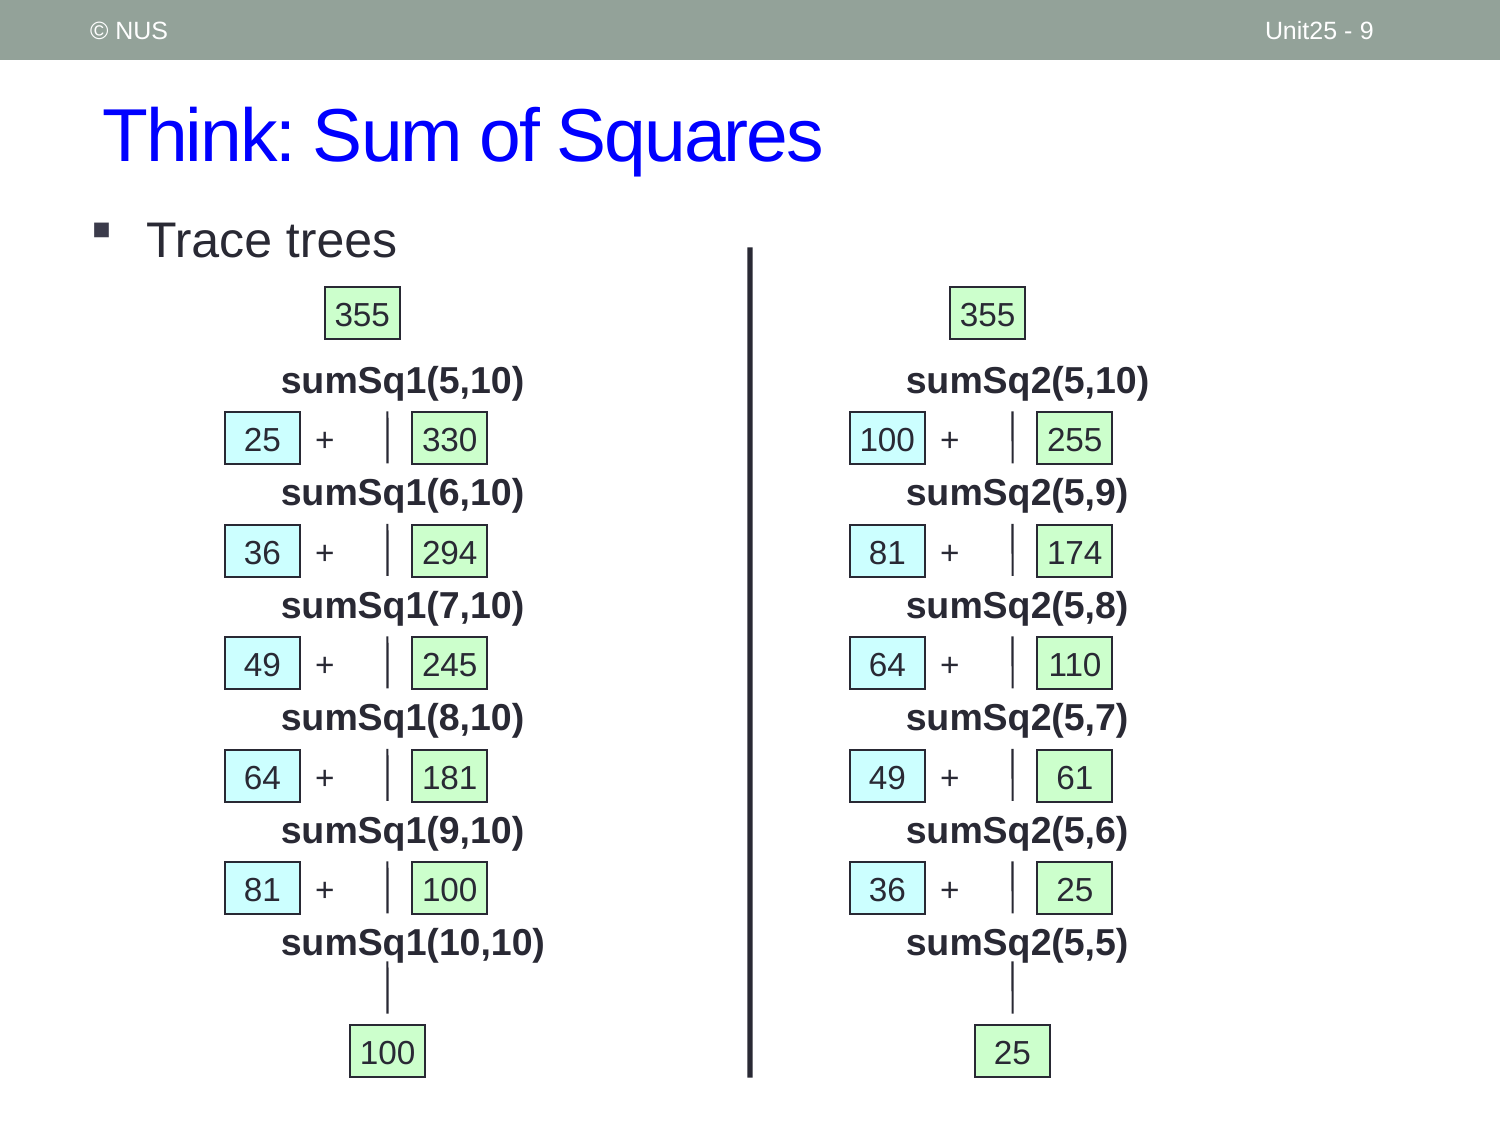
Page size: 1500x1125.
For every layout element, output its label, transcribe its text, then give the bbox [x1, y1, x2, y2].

slide_number Unit25 - 9 [1250, 3, 1425, 57]
text_box + [300, 412, 363, 465]
text_box 330 [412, 412, 488, 465]
text_box + [300, 637, 363, 690]
text_box 100 [412, 862, 488, 915]
text_box 181 [412, 749, 488, 802]
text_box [849, 287, 1263, 1080]
text_box sumSq1(7,10) [275, 574, 625, 632]
text_box 245 [412, 637, 488, 690]
text_box 64 [224, 749, 300, 802]
text_box 49 [224, 637, 300, 690]
text_box 355 [324, 287, 400, 340]
text_box sumSq1(9,10) [275, 799, 625, 857]
text_box 100 [349, 1024, 425, 1077]
text_box sumSq1(8,10) [275, 687, 625, 745]
text_box Trace trees [75, 199, 488, 288]
text_box + [300, 749, 363, 802]
slide_number © NUS [75, 3, 550, 57]
text_box 25 [224, 412, 300, 465]
text_box sumSq1(5,10) [275, 349, 625, 407]
text_box + [300, 862, 363, 915]
text_box sumSq1(10,10) [274, 912, 638, 970]
text_box + [300, 524, 363, 577]
text_box sumSq1(6,10) [275, 462, 613, 520]
text_box 36 [224, 524, 300, 577]
text_box 81 [224, 862, 300, 915]
title Think: Sum of Squares [87, 62, 1463, 200]
text_box 294 [412, 524, 488, 577]
